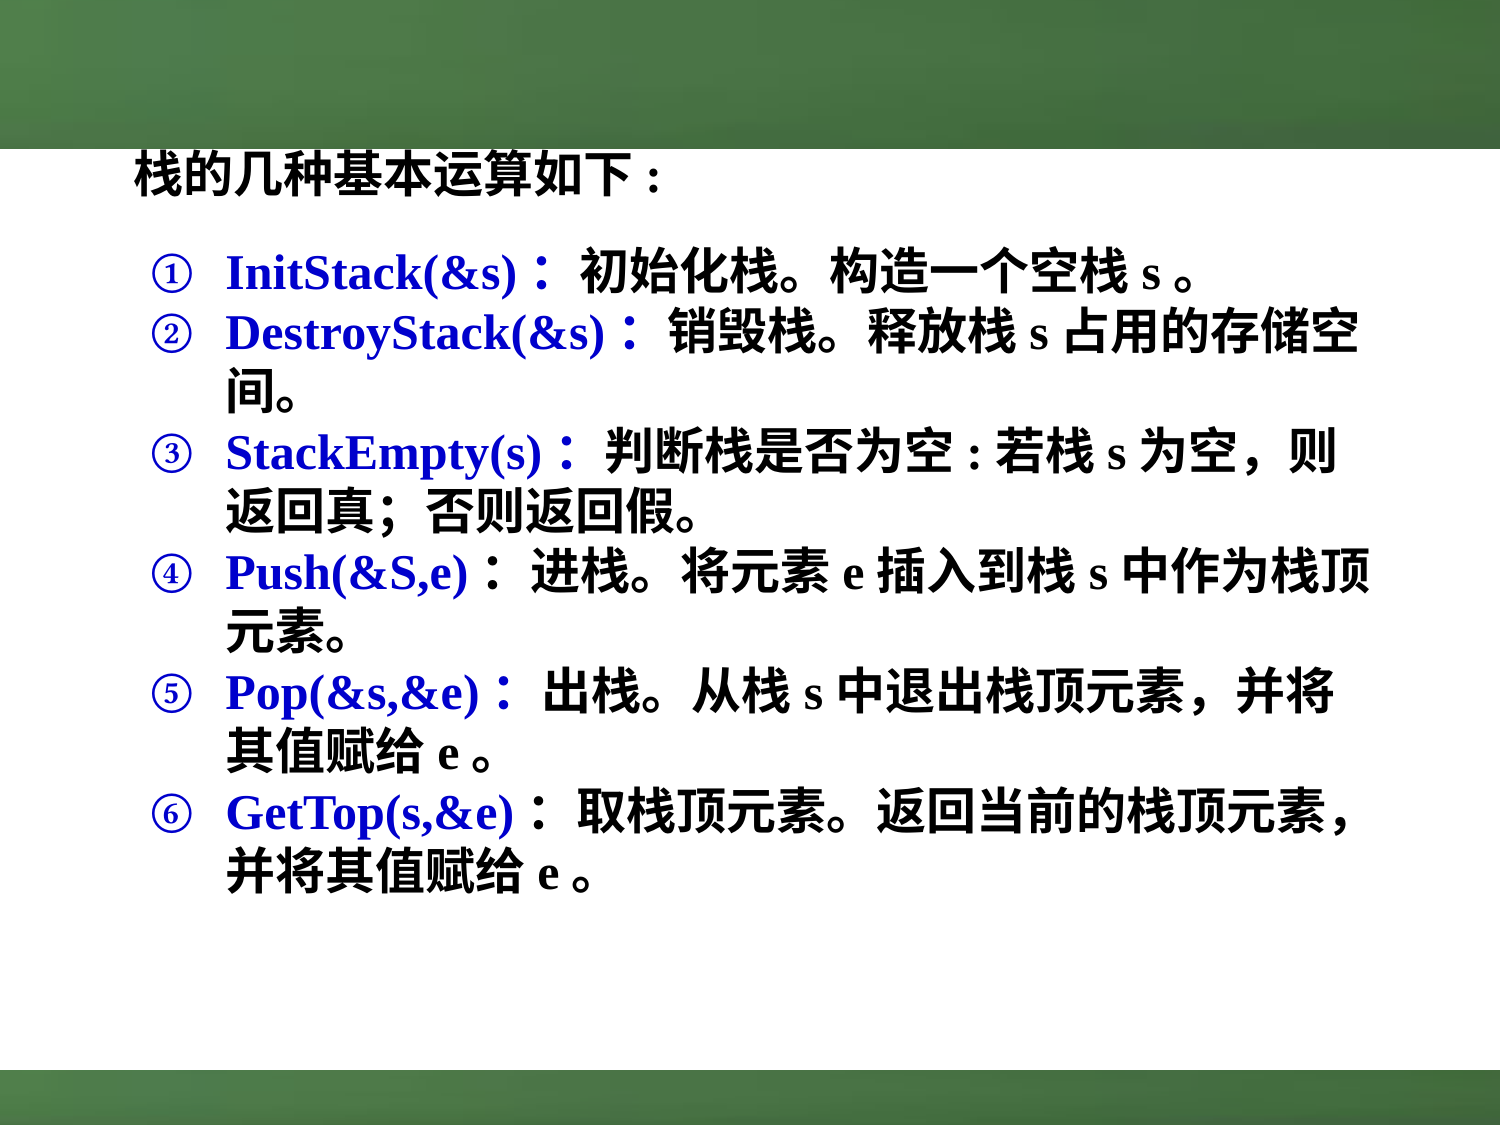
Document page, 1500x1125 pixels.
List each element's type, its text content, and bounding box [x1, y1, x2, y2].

picture [0, 0, 1500, 149]
text_box 栈的几种基本运算如下: [74, 135, 951, 211]
text_box InitStack(&s)：初始化栈。构造一个空栈s。 DestroyStack(&s)：销毁栈。释放栈s占用的存储空间。 StackEmpty(s)：判断栈是否为空:若栈s为空，则返回真；否则返回假。 Push(&S,e)：进栈。将元素e插入到栈s中作为栈顶元素。 Pop(&s,&e)：出栈。从栈s中退出栈顶元素，并将其值赋给e。 GetTop(s,&e)：取栈顶元素。返回当前的栈顶元素，并将其值赋给e。 [135, 231, 1400, 907]
picture [0, 1070, 1500, 1125]
